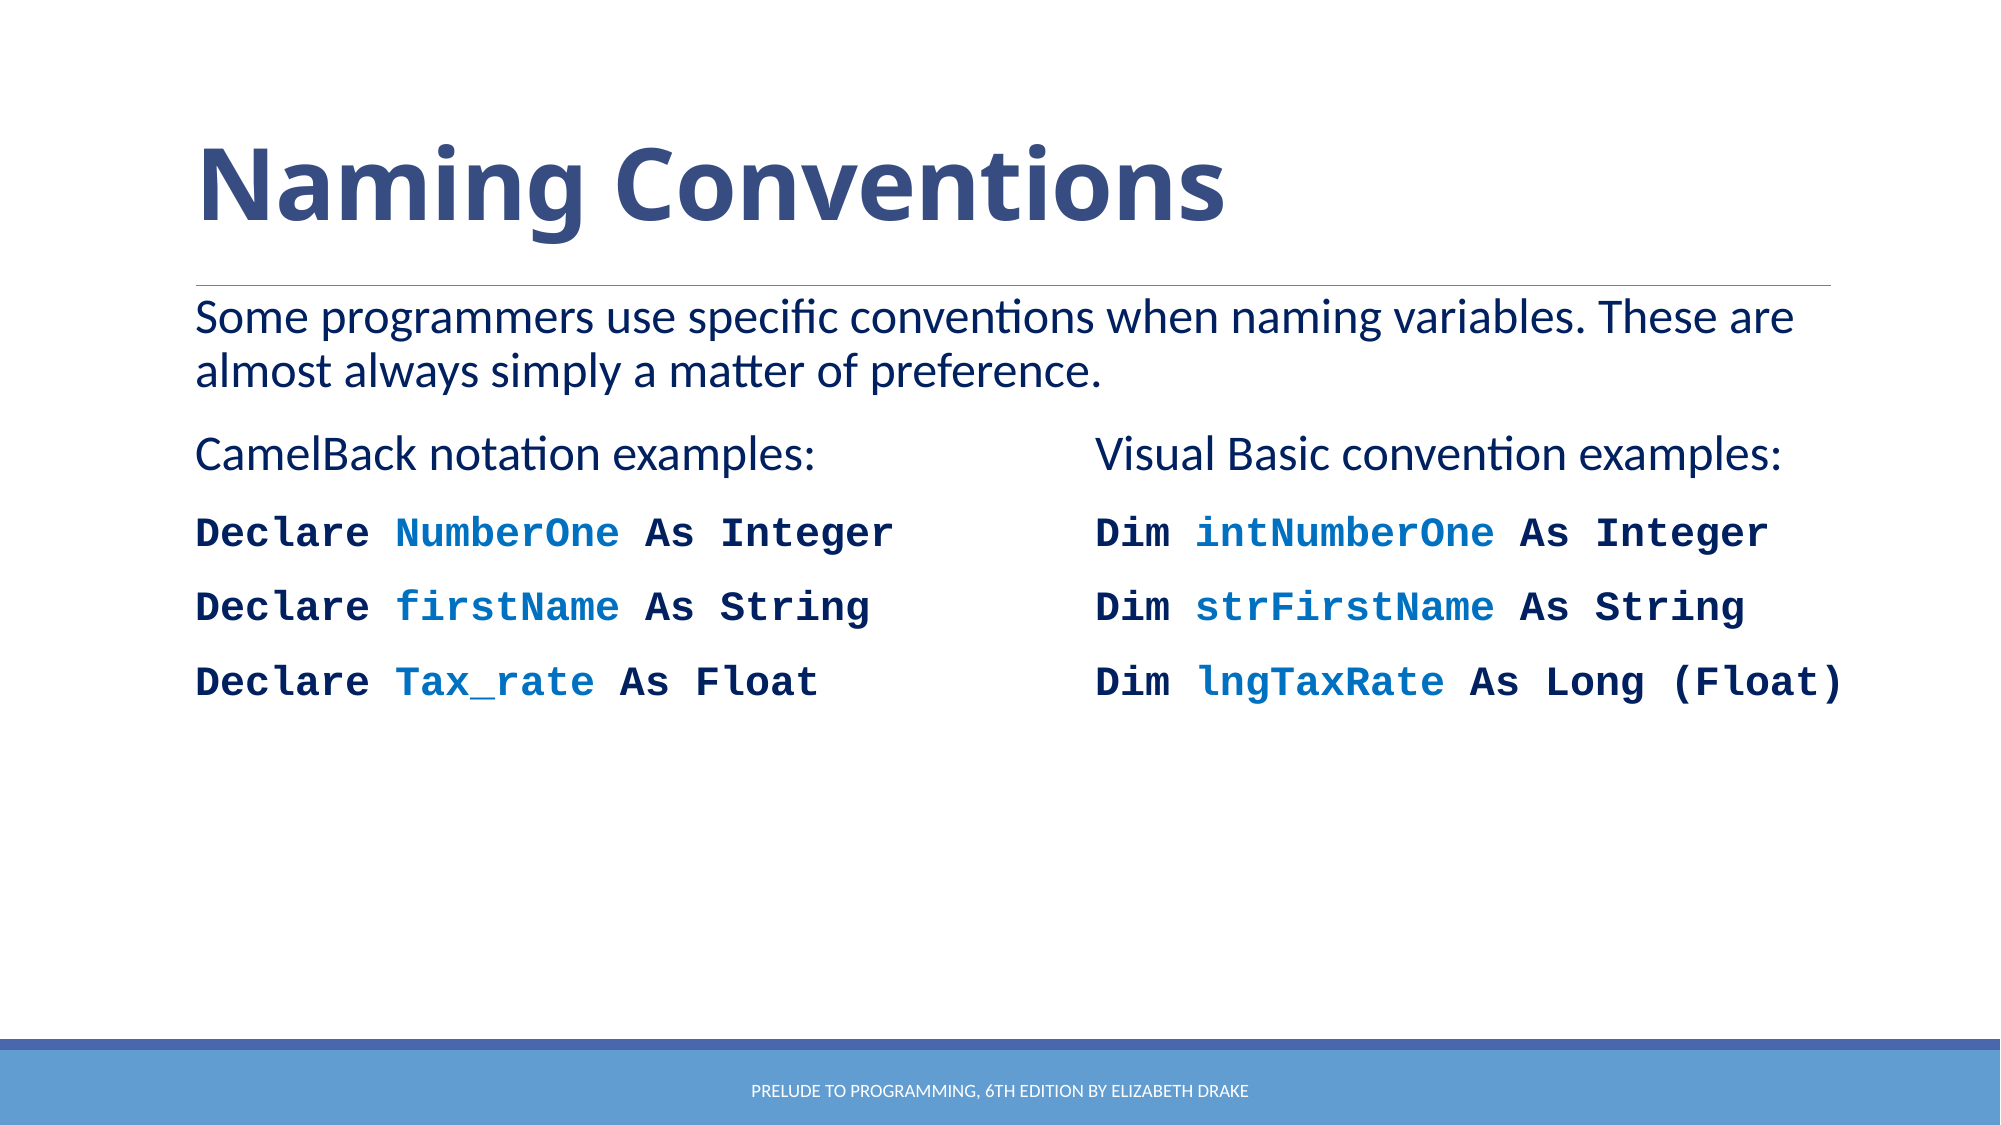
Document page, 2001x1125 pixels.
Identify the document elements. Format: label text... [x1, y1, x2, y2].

footer Prelude to Programming, 6th edition by Elizabeth Drake [604, 1059, 1396, 1120]
title Naming Conventions [180, 47, 1830, 249]
list Some programmers use specific conventions when naming variables. These are almost always simply a matter of preference. CamelBack notation examples: Visual Basic convention examples: Declare NumberOne As Integer Dim intNumberOne As Integer Declare firstName As String Dim strFirstName As String Declare Tax_rate As Float Dim lngTaxRate As Long (Float) [180, 282, 1879, 943]
